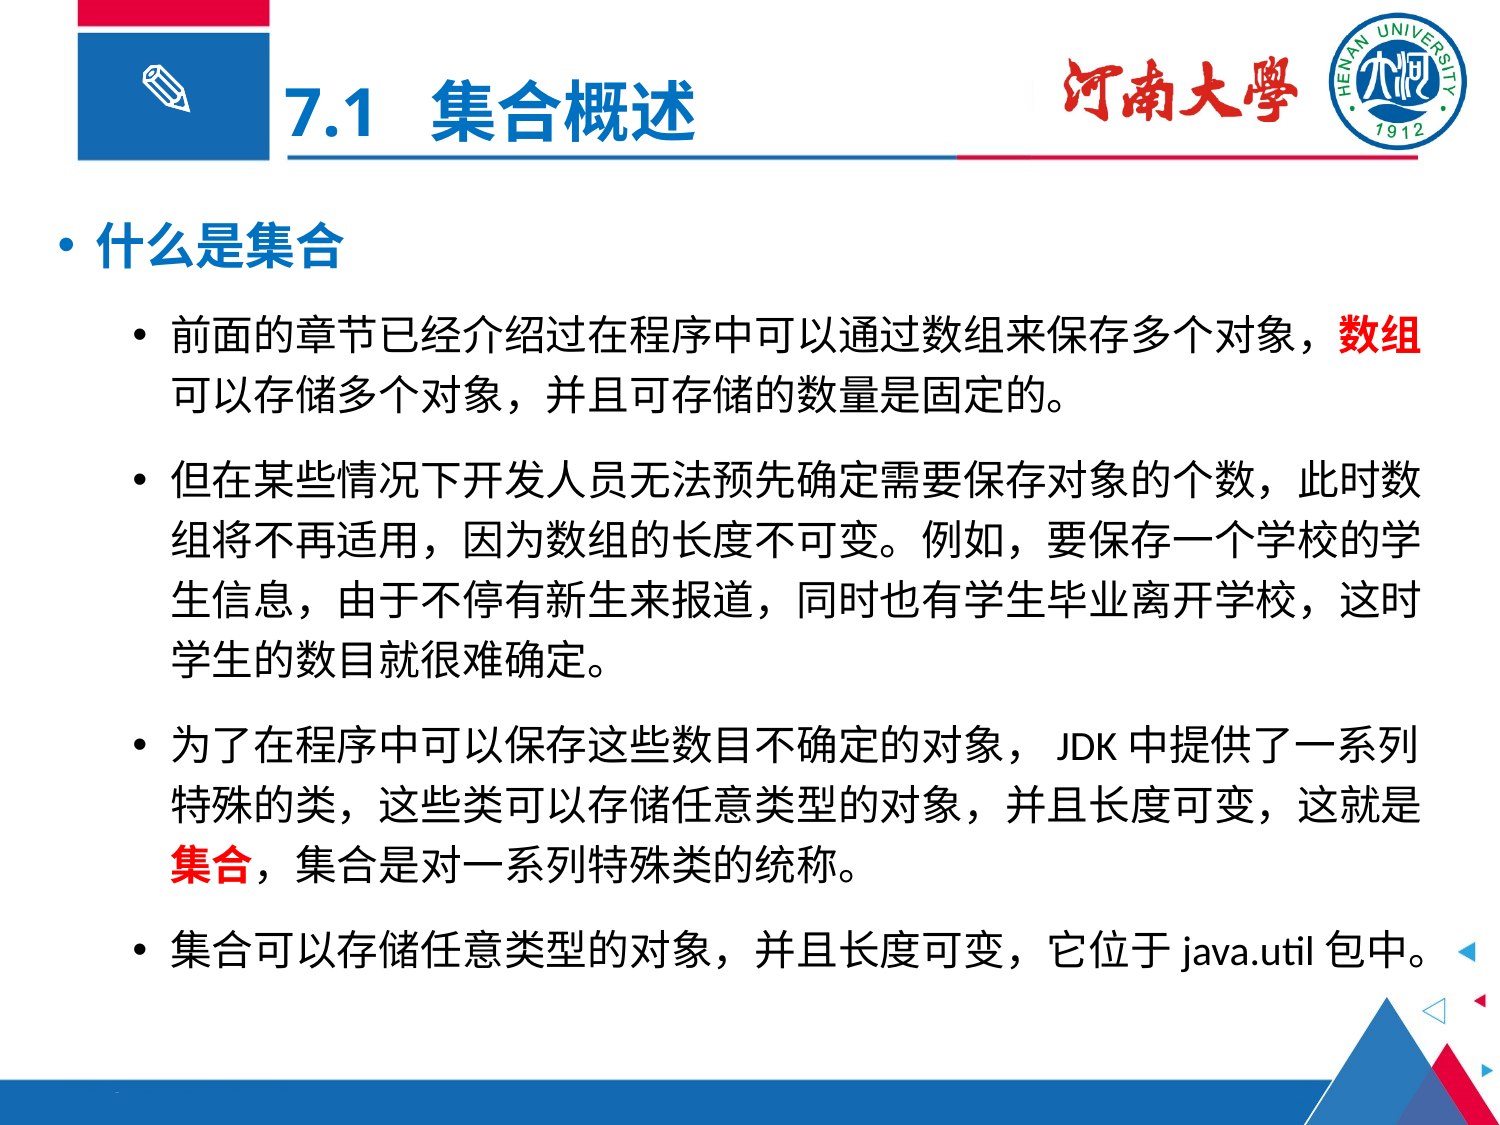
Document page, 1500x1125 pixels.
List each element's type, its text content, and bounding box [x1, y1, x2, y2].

list 什么是集合 前面的章节已经介绍过在程序中可以通过数组来保存多个对象，数组可以存储多个对象，并且可存储的数量是固定的。 但在某些情况下开发人员无法预先确定需要保存对象的个数，此时数组将不再适用，因为数组的长度不可变。例如，要保存一个学校的学生信息，由于不停有新生来报道，同时也有学生毕业离开学校，这时学生的数目就很难确定。 为了在程序中可以保存这些数目不确定的对象，JDK中提供了一系列特殊的类，这些类可以存储任意类型的对象，并且长度可变，这就是集合，集合是对一系列特殊类的统称。 集合可以存储任意类型的对象，并且长度可变，它位于java.util包中。 [42, 194, 1451, 1048]
picture [0, 0, 1500, 1125]
text_box 7.1 集合概述 [269, 63, 1081, 156]
